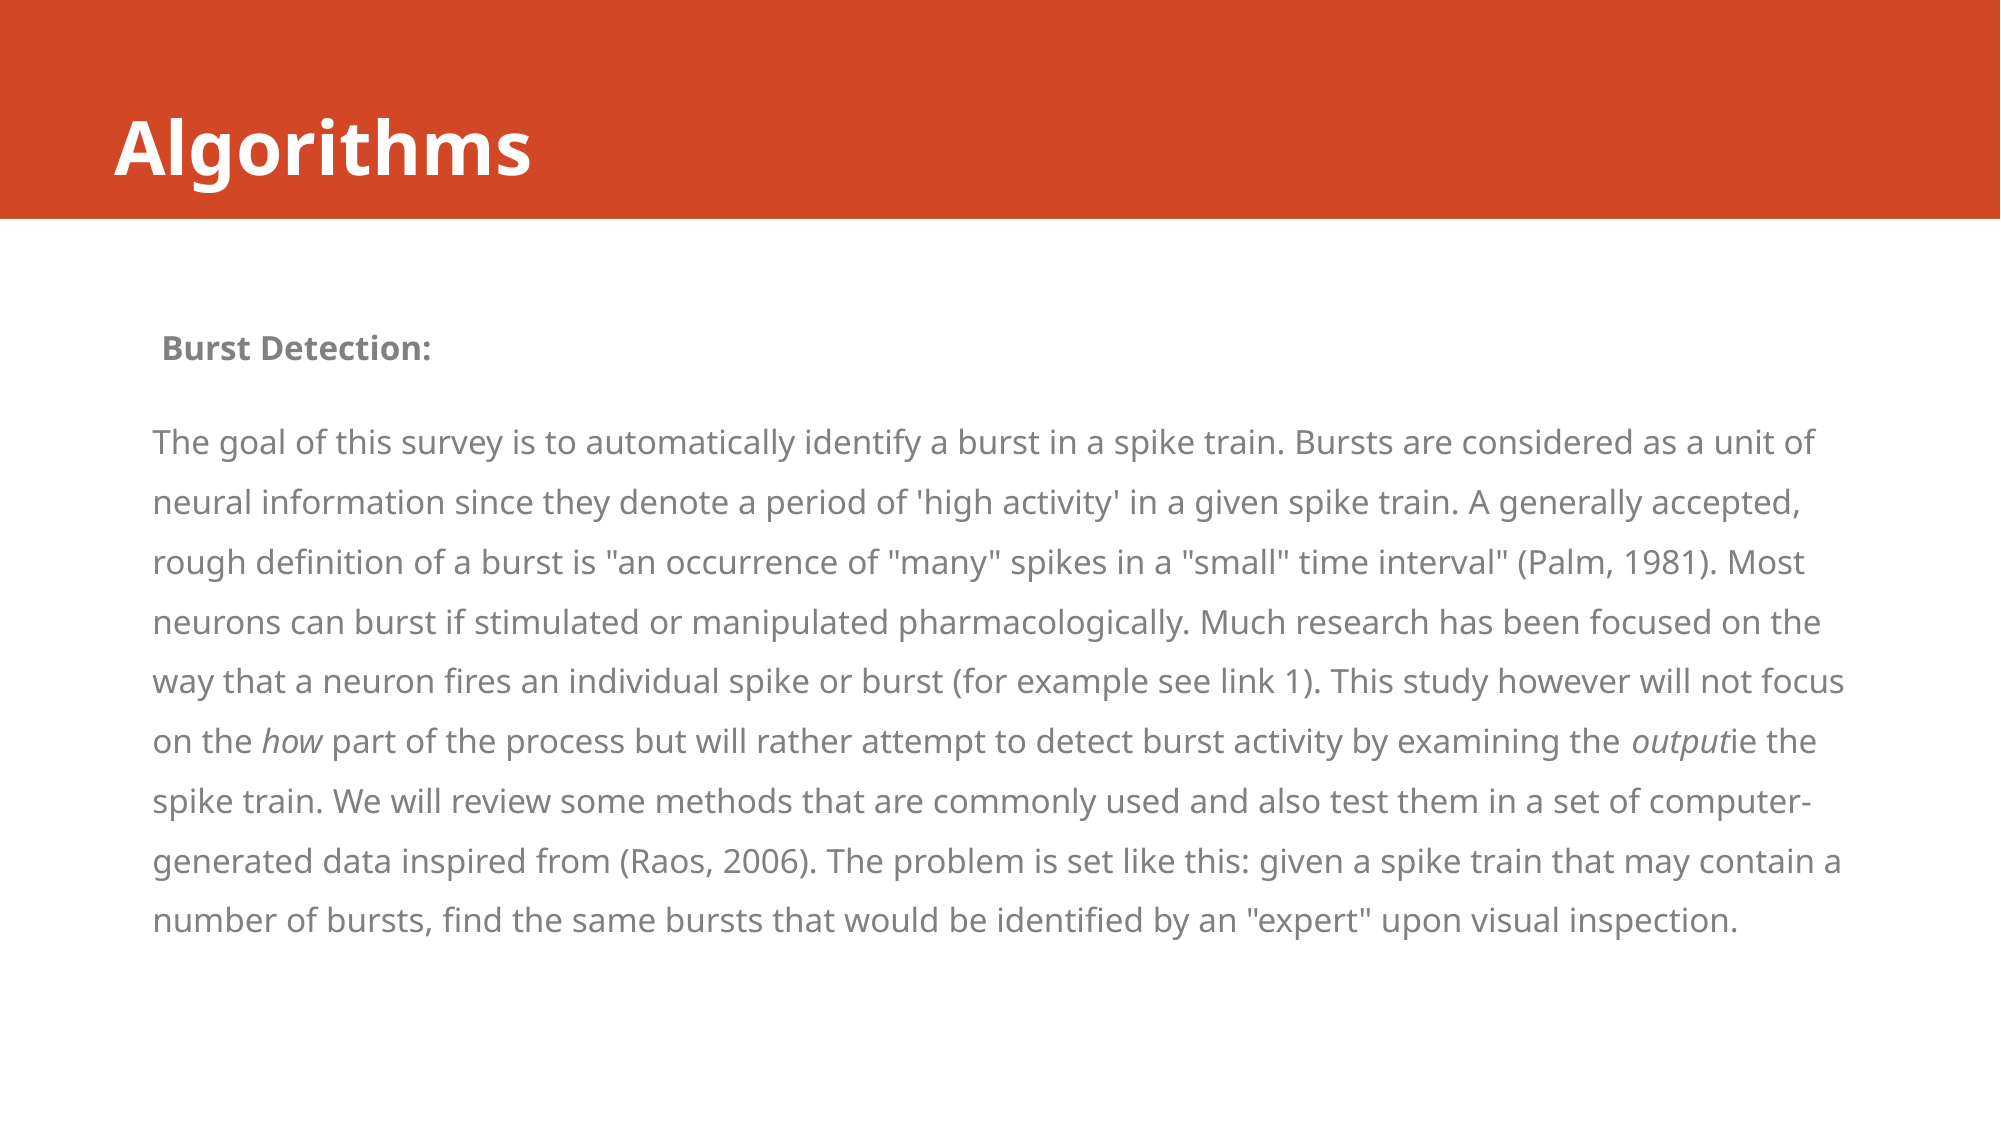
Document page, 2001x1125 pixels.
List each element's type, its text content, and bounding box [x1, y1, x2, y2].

title Algorithms [99, 0, 1863, 199]
list Burst Detection: The goal of this survey is to automatically identify a burst in a spike train. Bursts are considered as a unit of neural information since they denote a period of 'high activity' in a given spike train. A generally accepted, rough definition of a burst is "an occurrence of "many" spikes in a "small" time interval" (Palm, 1981). Most neurons can burst if stimulated or manipulated pharmacologically. Much research has been focused on the way that a neuron fires an individual spike or burst (for example see link 1). This study however will not focus on the how part of the process but will rather attempt to detect burst activity by examining the outputie the spike train. We will review some methods that are commonly used and also test them in a set of computer-generated data inspired from (Raos, 2006). The problem is set like this: given a spike train that may contain a number of bursts, find the same bursts that would be identified by an "expert" upon visual inspection. [137, 299, 1881, 1030]
